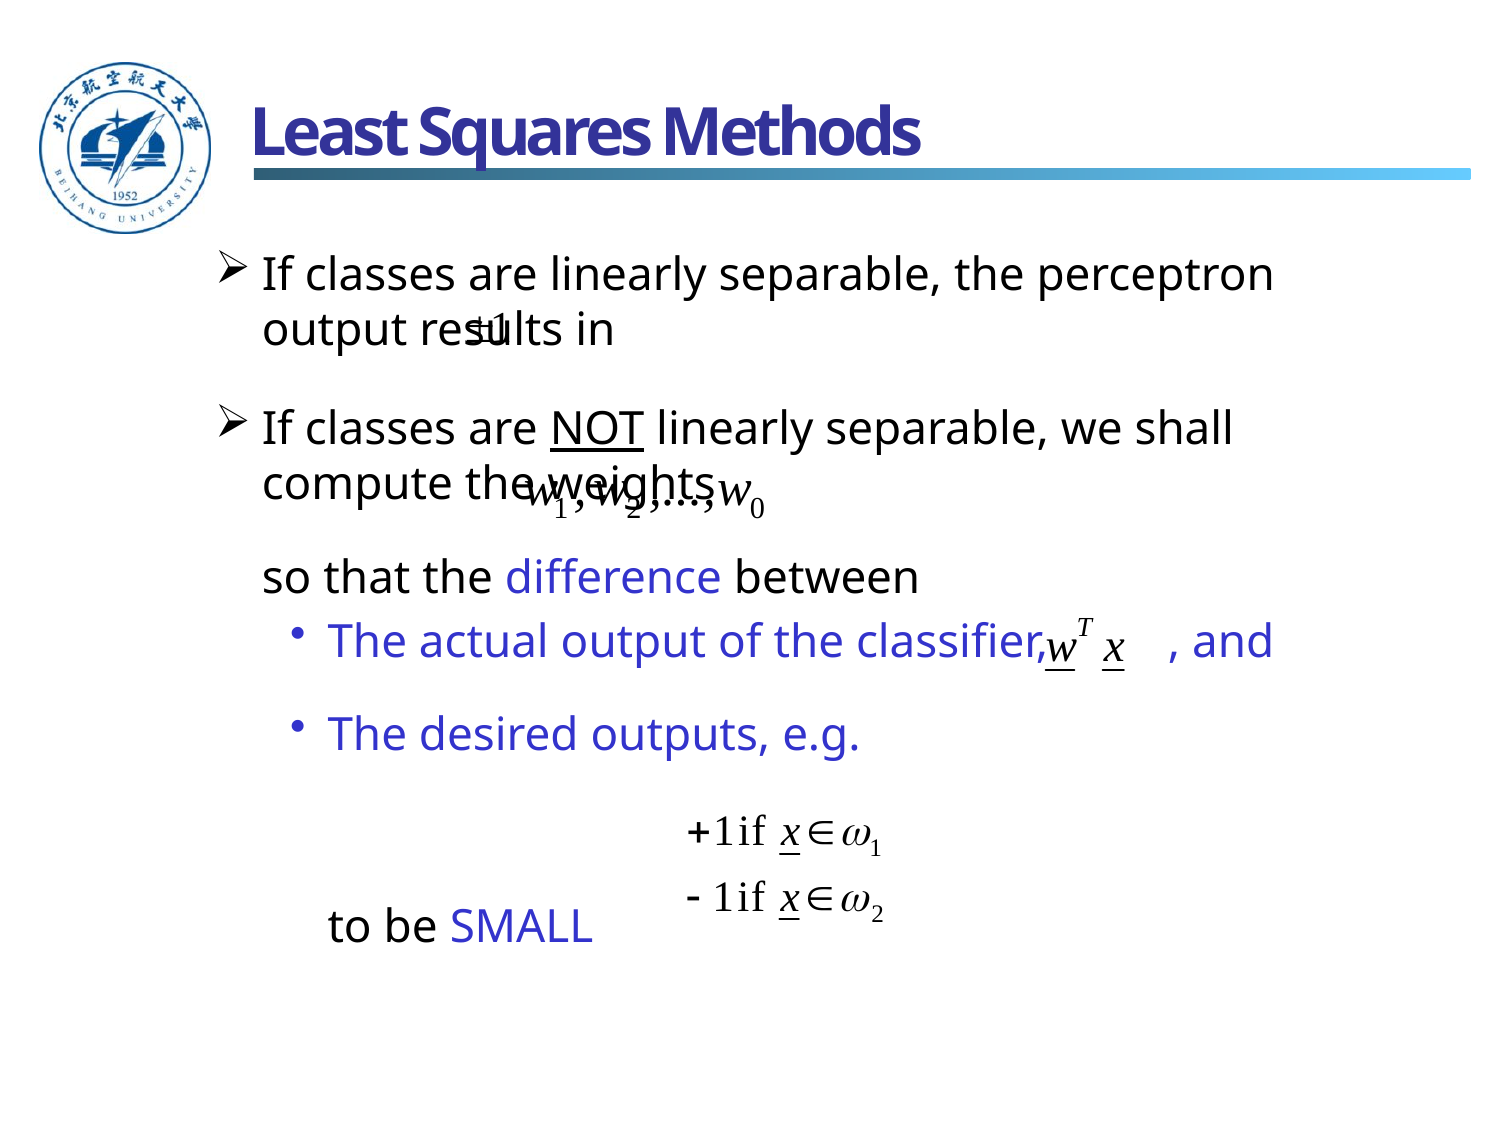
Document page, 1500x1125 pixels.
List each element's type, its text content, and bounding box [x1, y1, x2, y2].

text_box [679, 802, 893, 933]
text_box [1037, 606, 1133, 682]
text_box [455, 302, 515, 351]
picture [39, 62, 211, 234]
text_box If classes are linearly separable, the perceptron output results in If classes are NOT linearly separable, we shall compute the weights so that the difference between The actual output of the classifier, , and The desired outputs, e.g. to be SMALL [125, 237, 1446, 1125]
title Least Squares Methods [248, 0, 1177, 169]
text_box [514, 453, 775, 532]
